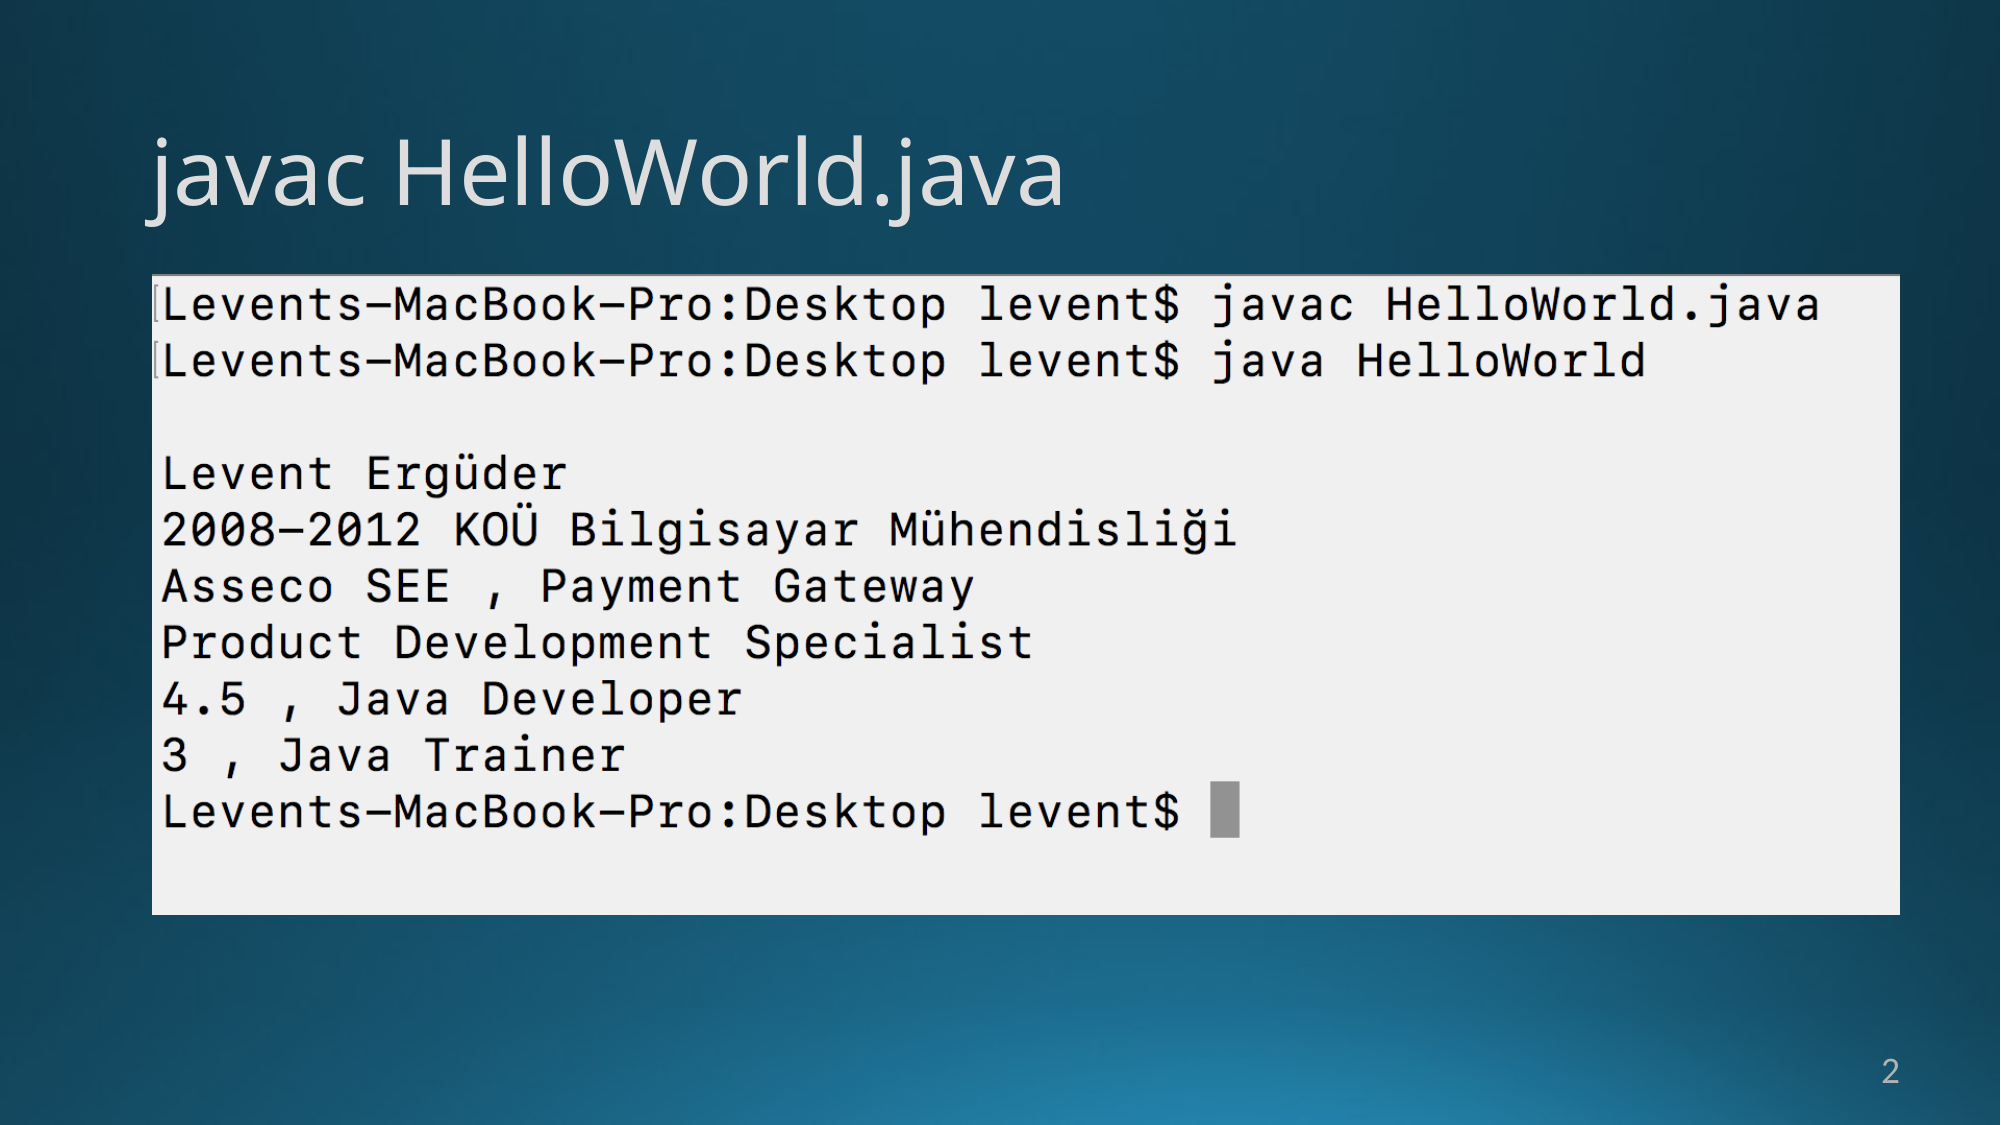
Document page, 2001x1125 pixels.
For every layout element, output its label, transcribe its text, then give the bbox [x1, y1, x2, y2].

slide_number 2 [1440, 1046, 1900, 1103]
title javac HelloWorld.java [150, 113, 1850, 225]
picture [0, 0, 2000, 1125]
